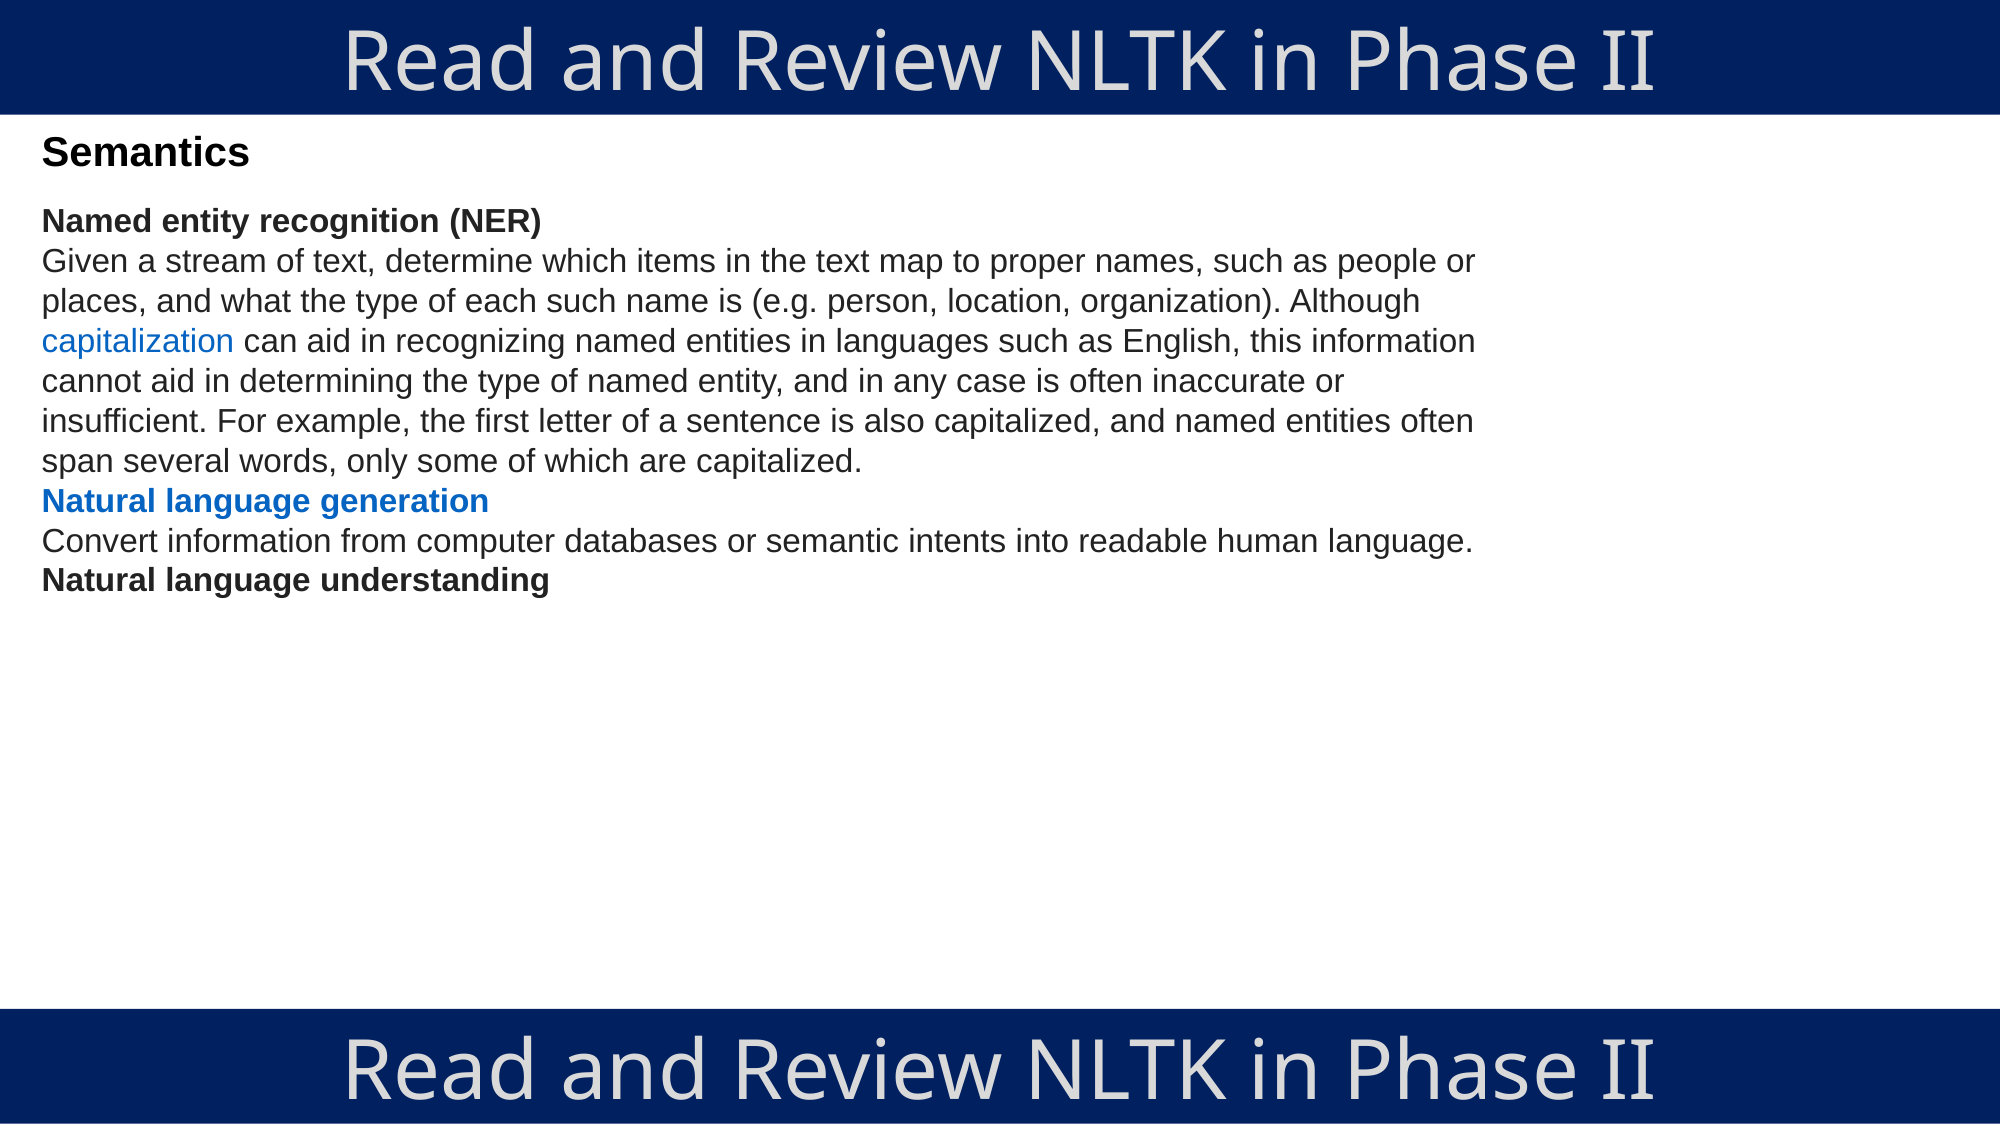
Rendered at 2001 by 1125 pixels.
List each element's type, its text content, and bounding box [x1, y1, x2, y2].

text_box Read and Review NLTK in Phase II [0, 1008, 2000, 1124]
text_box Semantics Named entity recognition (NER) Given a stream of text, determine which items in the text map to proper names, such as people or places, and what the type of each such name is (e.g. person, location, organization). Although capitalization can aid in recognizing named entities in languages such as English, this information cannot aid in determining the type of named entity, and in any case is often inaccurate or insufficient. For example, the first letter of a sentence is also capitalized, and named entities often span several words, only some of which are capitalized. Natural language generation Convert information from computer databases or semantic intents into readable human language. Natural language understanding [0, 119, 1495, 647]
text_box Read and Review NLTK in Phase II [0, 0, 2000, 115]
